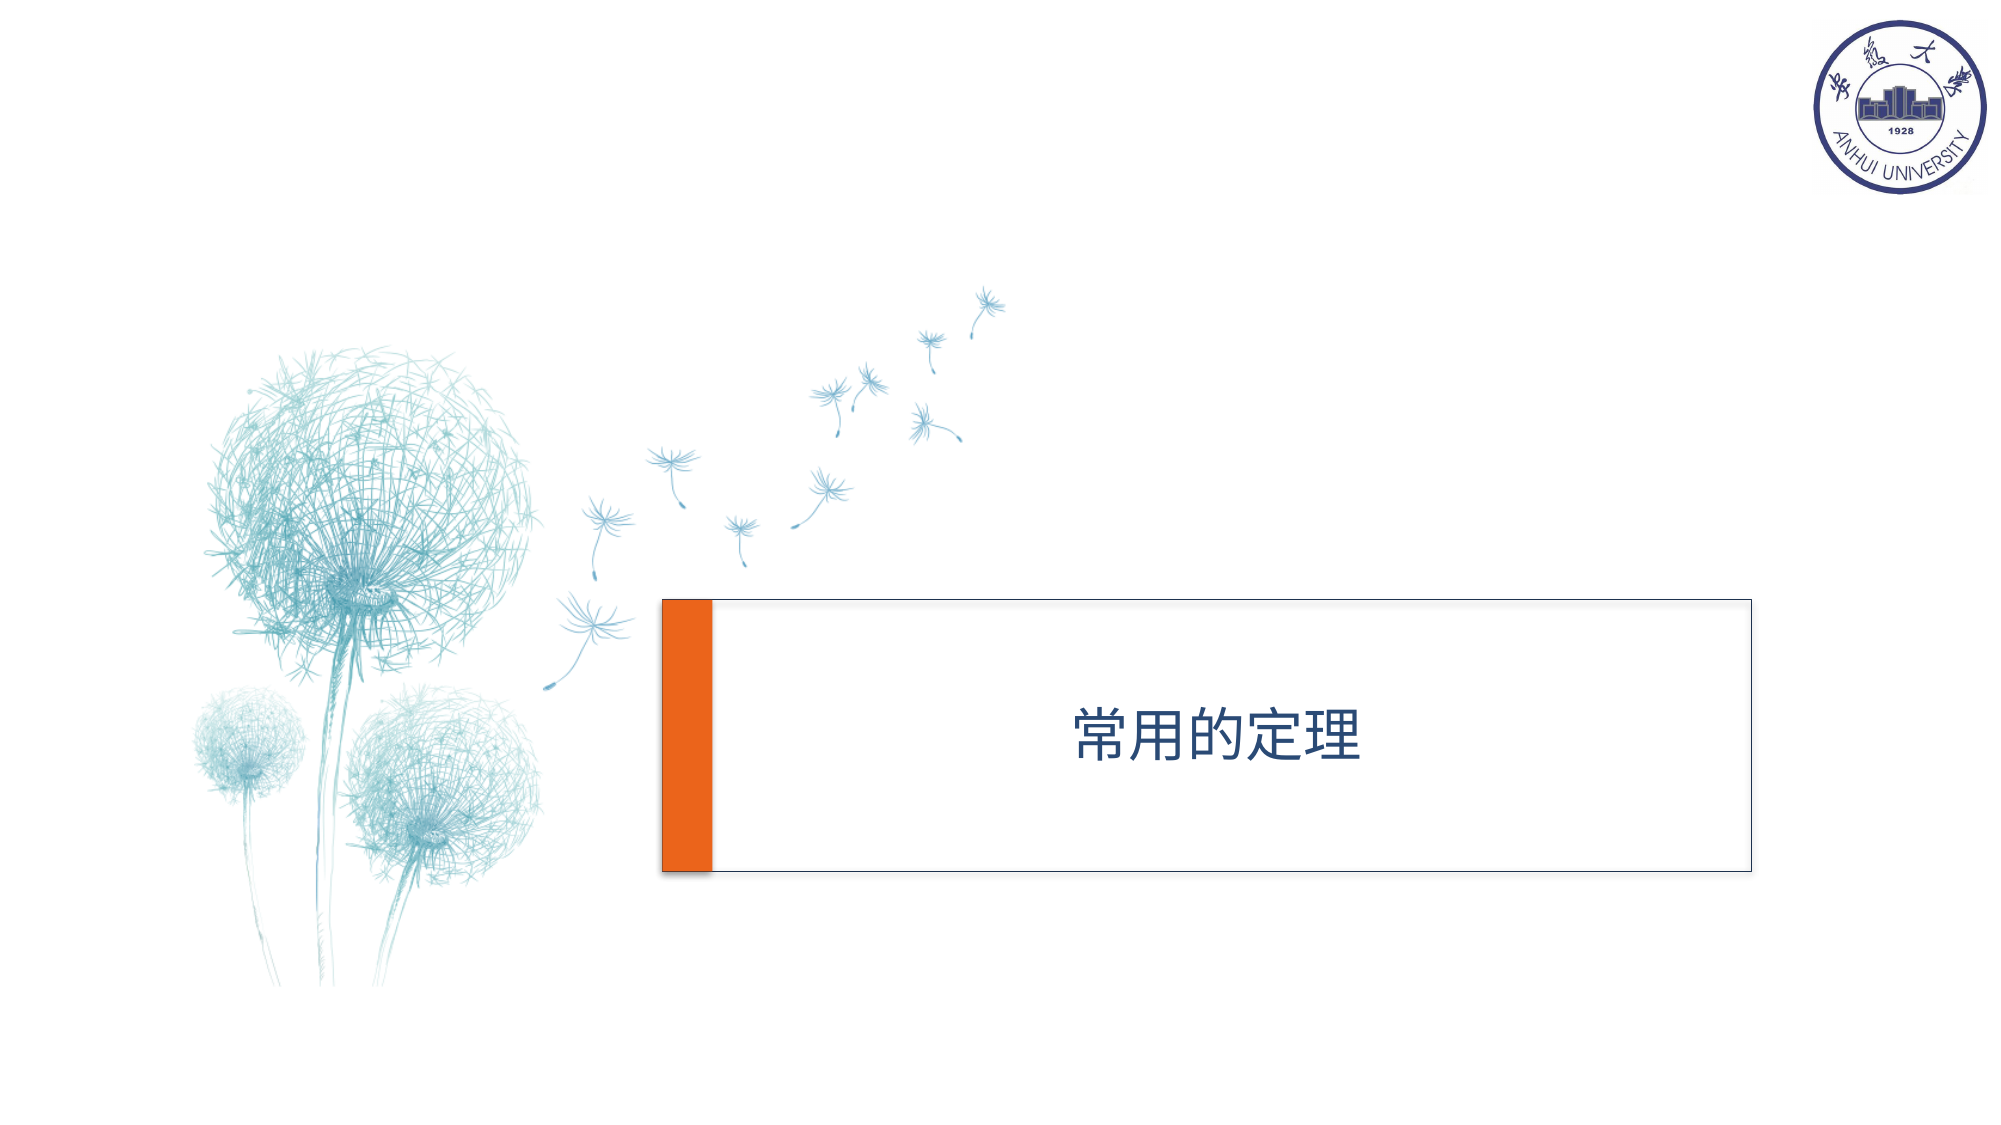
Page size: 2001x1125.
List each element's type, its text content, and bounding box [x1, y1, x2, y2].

title 常用的定理 [712, 627, 1721, 838]
picture [1812, 19, 1988, 195]
